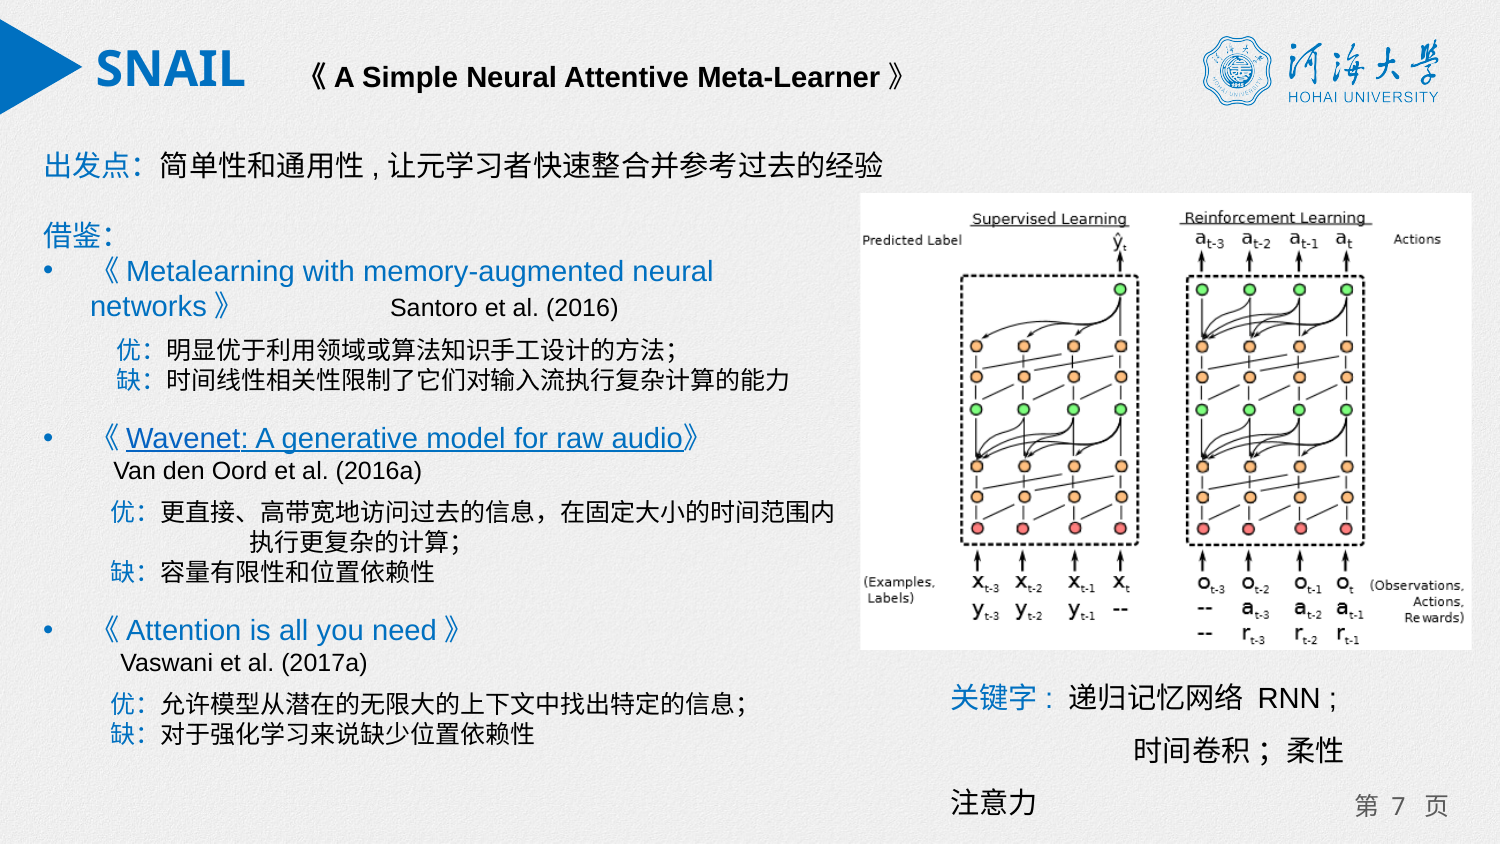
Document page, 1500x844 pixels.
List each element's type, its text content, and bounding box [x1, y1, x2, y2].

text_box [0, 19, 83, 115]
text_box 关键字: 递归记忆网络 RNN ; 时间卷积 ；柔性注意力 [935, 654, 1368, 828]
text_box 《A Simple Neural Attentive Meta-Learner》 [283, 50, 1033, 101]
text_box 出发点：简单性和通用性,让元学习者快速整合并参考过去的经验 借鉴： 《Metalearning with memory-augmented neural networks》 Santoro et al. (2016) 优：明显优于利用领域或算法知识手工设计的方法； 缺：时间线性相关性限制了它们对输入流执行复杂计算的能力 《Wavenet: A generative model for raw audio》 Van den Oord et al. (2016a) 优：更直接、高带宽地访问过去的信息，在固定大小的时间范围内 执行更复杂的计算； 缺：容量有限性和位置依赖性 《Attention is all you need》 Vaswani et al. (2017a) 优：允许模型从潜在的无限大的上下文中找出特定的信息； 缺：对于强化学习来说缺少位置依赖性 [28, 104, 936, 757]
text_box SNAIL [80, 29, 262, 104]
picture [0, 0, 1500, 844]
